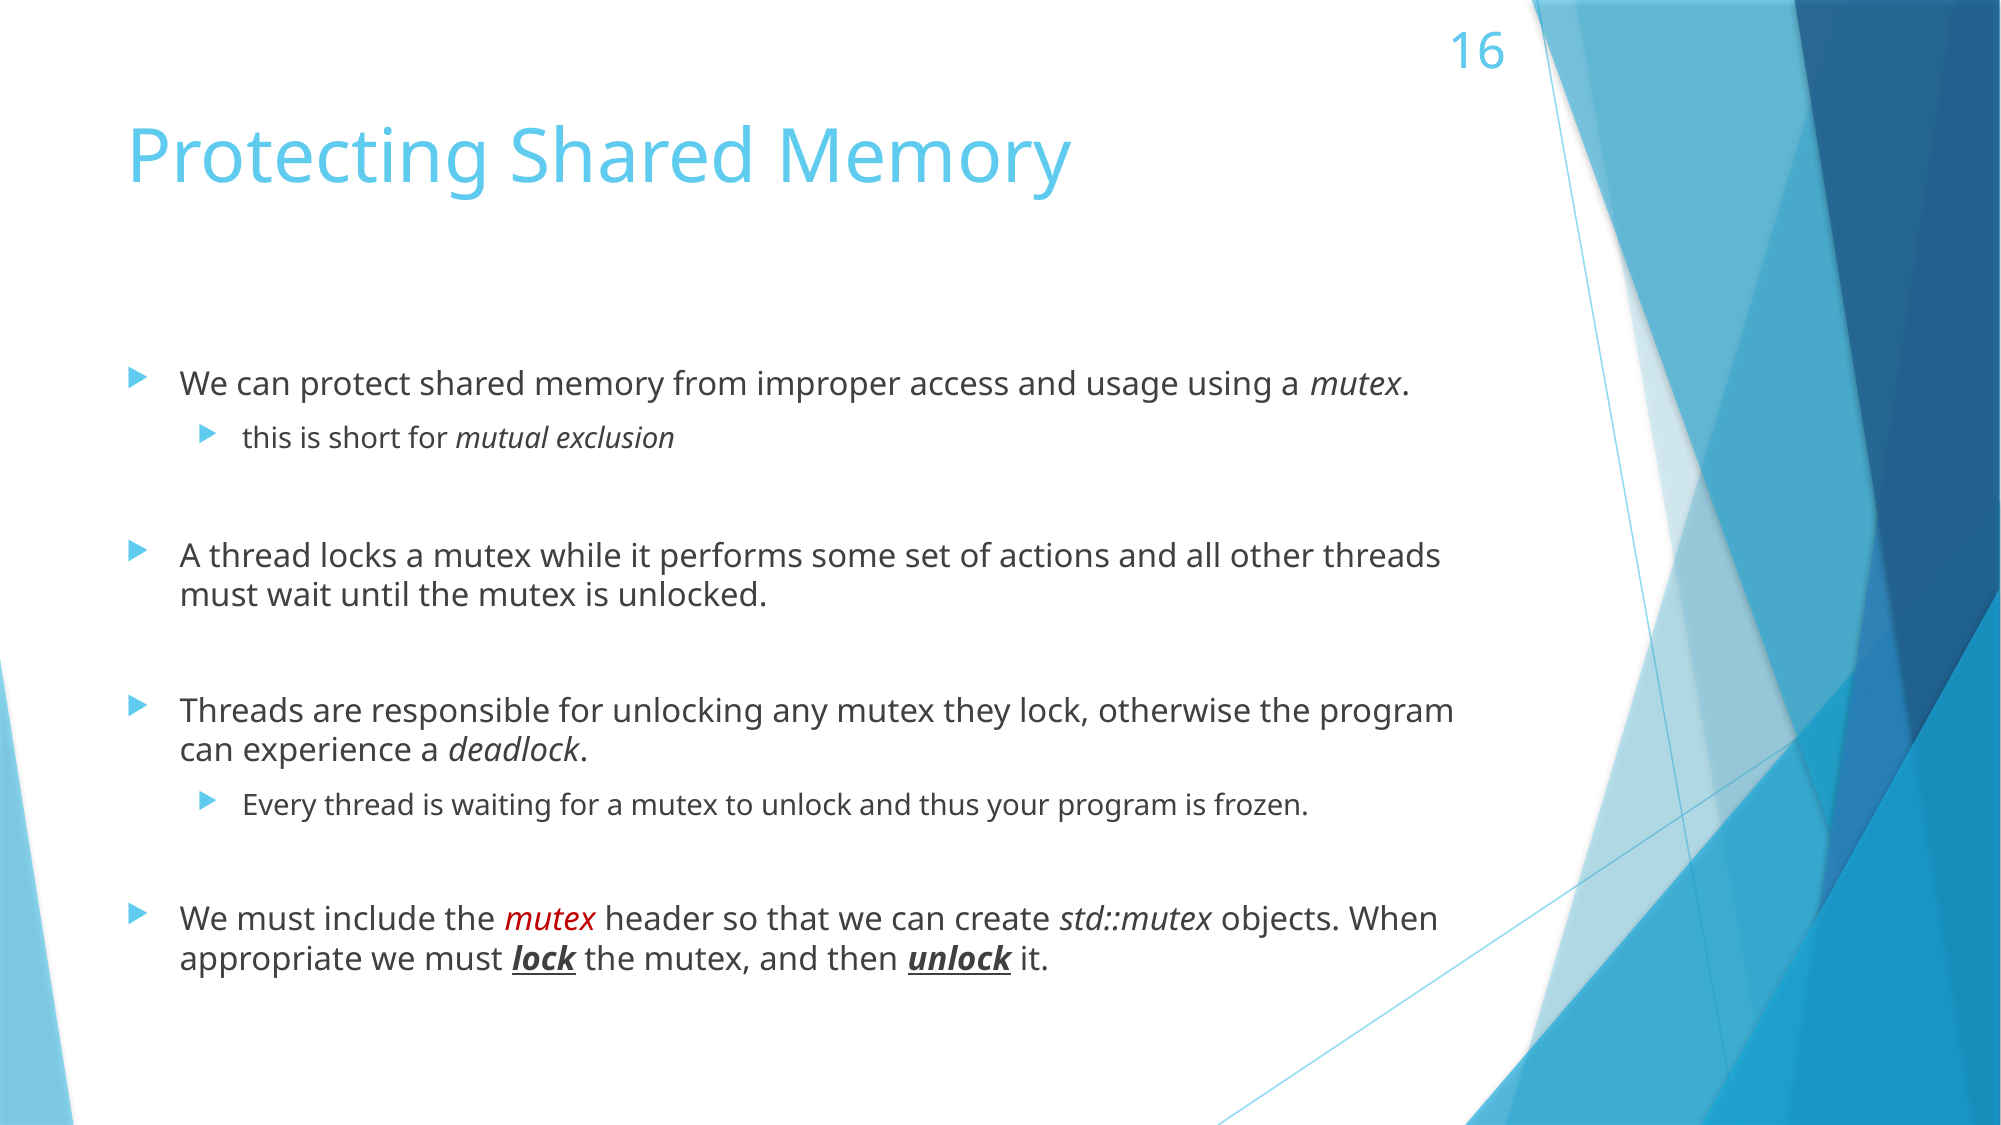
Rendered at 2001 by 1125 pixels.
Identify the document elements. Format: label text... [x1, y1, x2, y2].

title Protecting Shared Memory [111, 99, 1522, 317]
list We can protect shared memory from improper access and usage using a mutex. this is short for mutual exclusion A thread locks a mutex while it performs some set of actions and all other threads must wait until the mutex is unlocked. Threads are responsible for unlocking any mutex they lock, otherwise the program can experience a deadlock. Every thread is waiting for a mutex to unlock and thus your program is frozen. We must include the mutex header so that we can create std::mutex objects. When appropriate we must lock the mutex, and then unlock it. [111, 354, 1522, 992]
